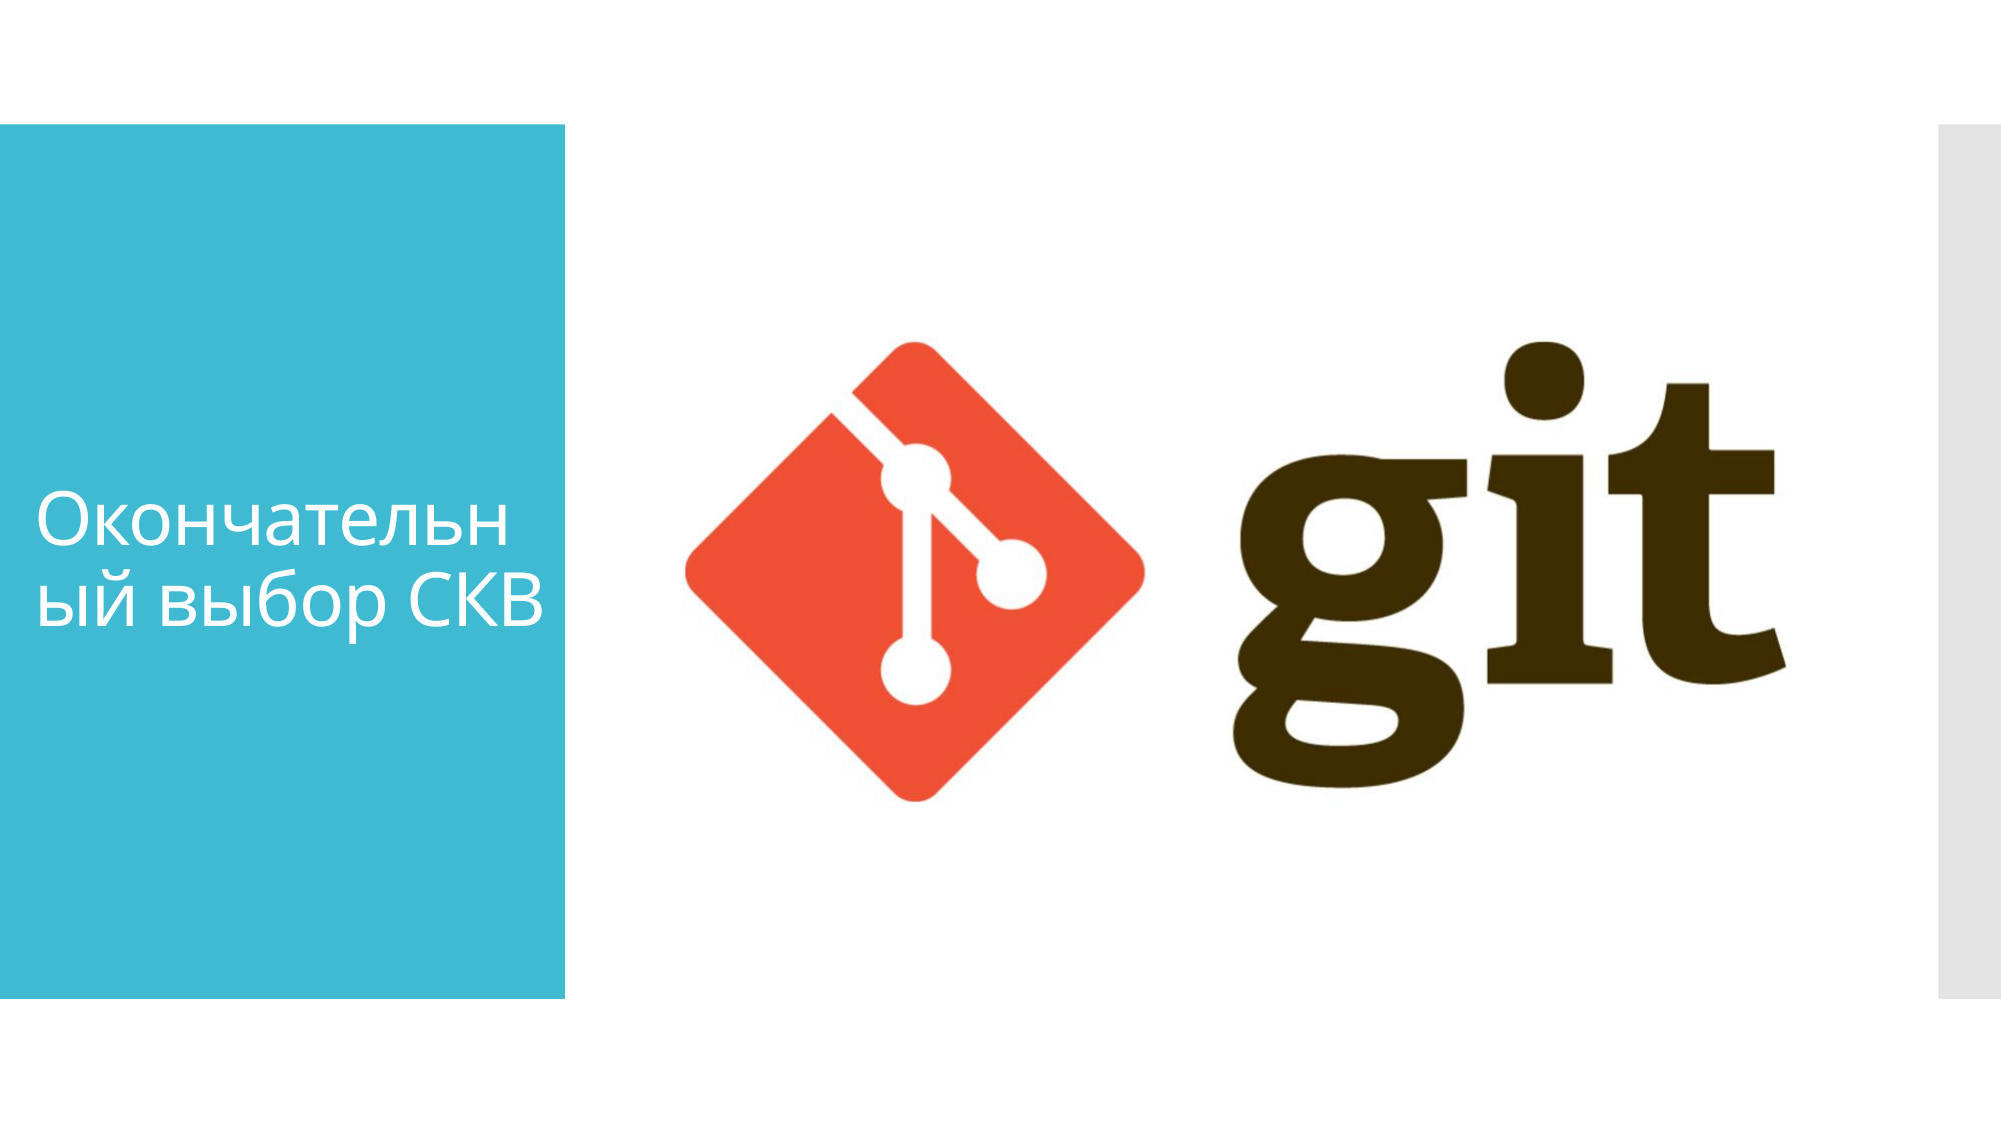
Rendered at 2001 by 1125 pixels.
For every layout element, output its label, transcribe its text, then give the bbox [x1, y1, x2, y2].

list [634, 161, 1835, 962]
title Окончательный выбор СКВ [19, 184, 565, 940]
